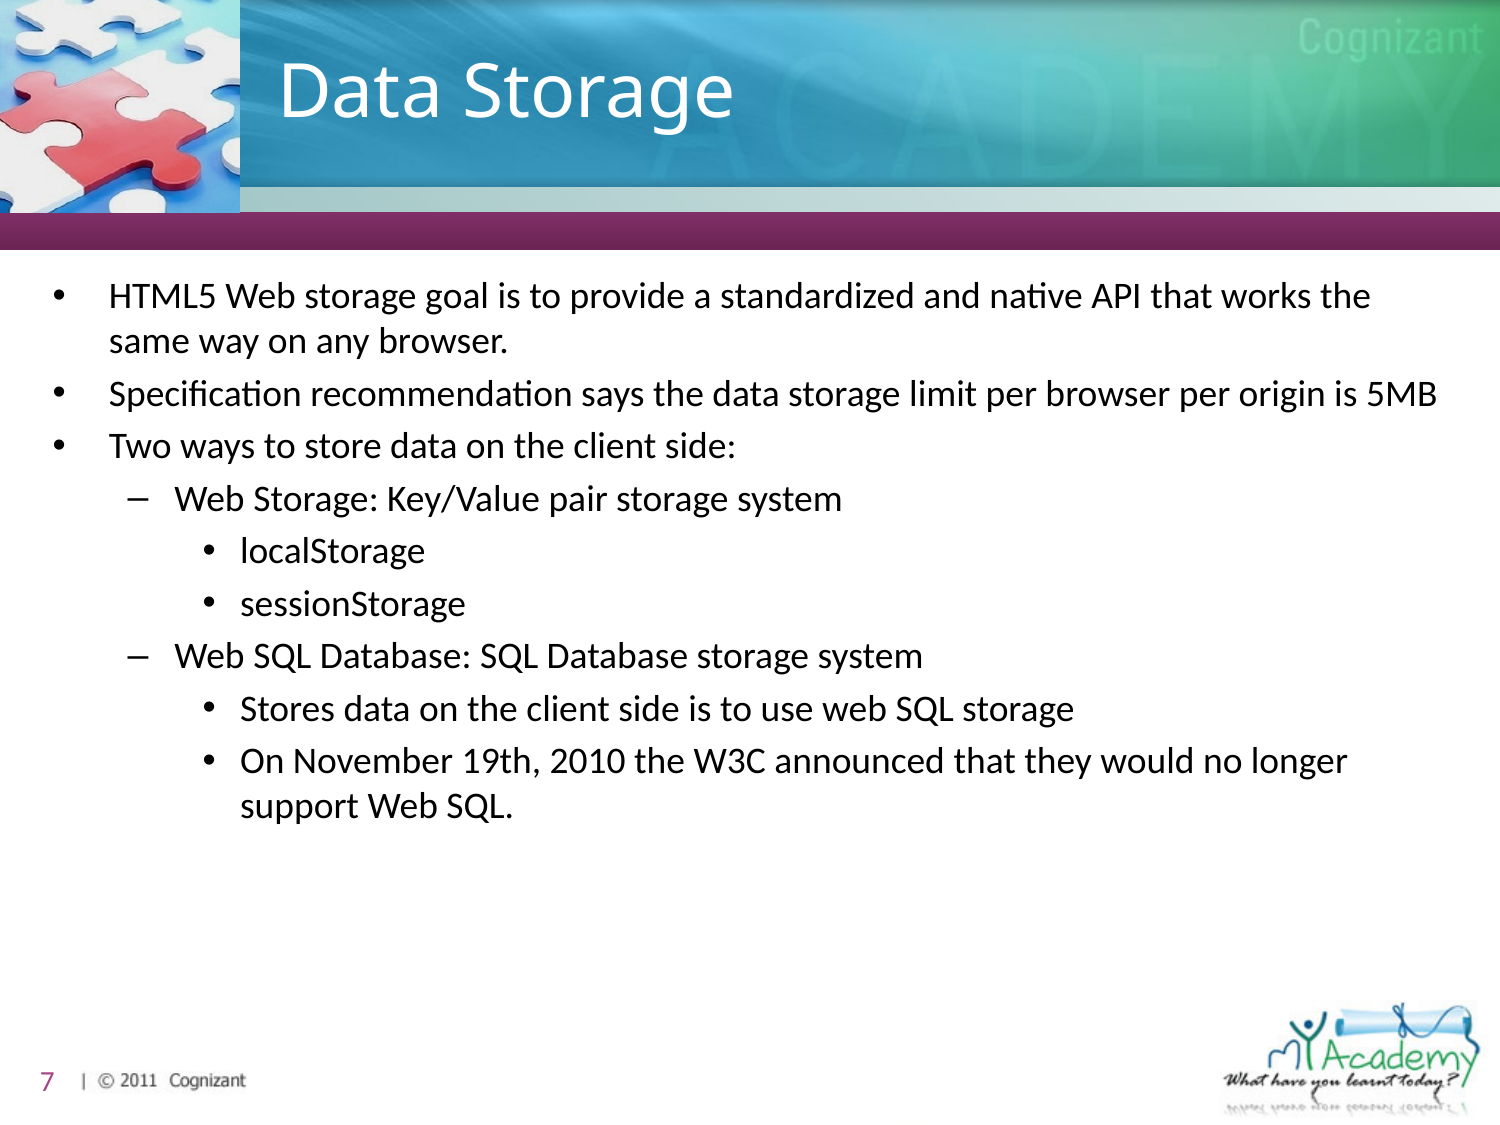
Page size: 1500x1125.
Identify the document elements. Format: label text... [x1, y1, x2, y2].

title Data Storage [262, 0, 1500, 175]
slide_number 7 [24, 1054, 100, 1100]
picture [0, 0, 1500, 213]
picture [0, 250, 1500, 1125]
list HTML5 Web storage goal is to provide a standardized and native API that works the same way on any browser. Specification recommendation says the data storage limit per browser per origin is 5MB Two ways to store data on the client side: Web Storage: Key/Value pair storage system localStorage sessionStorage Web SQL Database: SQL Database storage system Stores data on the client side is to use web SQL storage On November 19th, 2010 the W3C announced that they would no longer support Web SQL. [37, 263, 1463, 1076]
